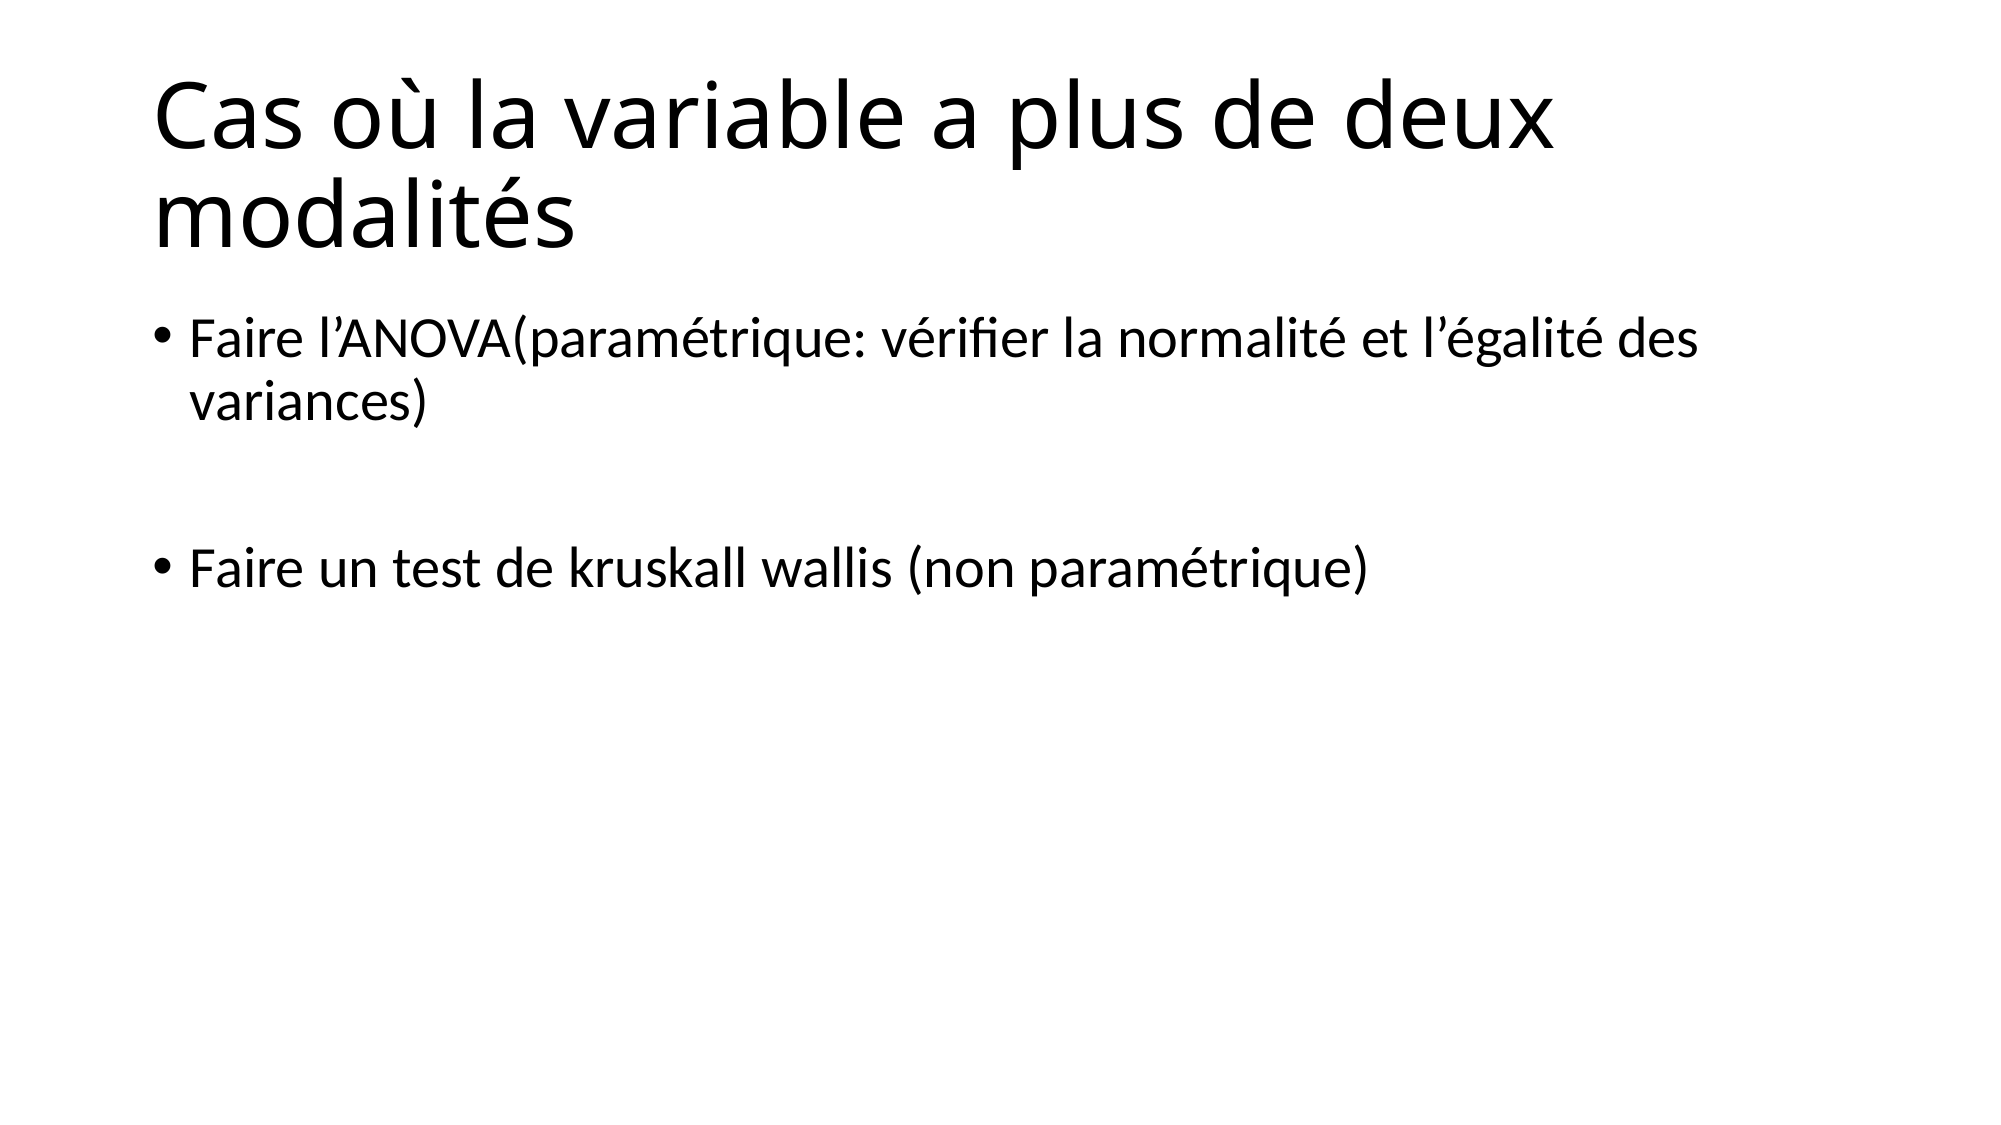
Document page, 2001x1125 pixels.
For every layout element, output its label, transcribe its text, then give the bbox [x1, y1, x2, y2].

title Cas où la variable a plus de deux modalités [137, 59, 1863, 278]
list Faire l’ANOVA(paramétrique: vérifier la normalité et l’égalité des variances) Faire un test de kruskall wallis (non paramétrique) [137, 299, 1863, 1014]
